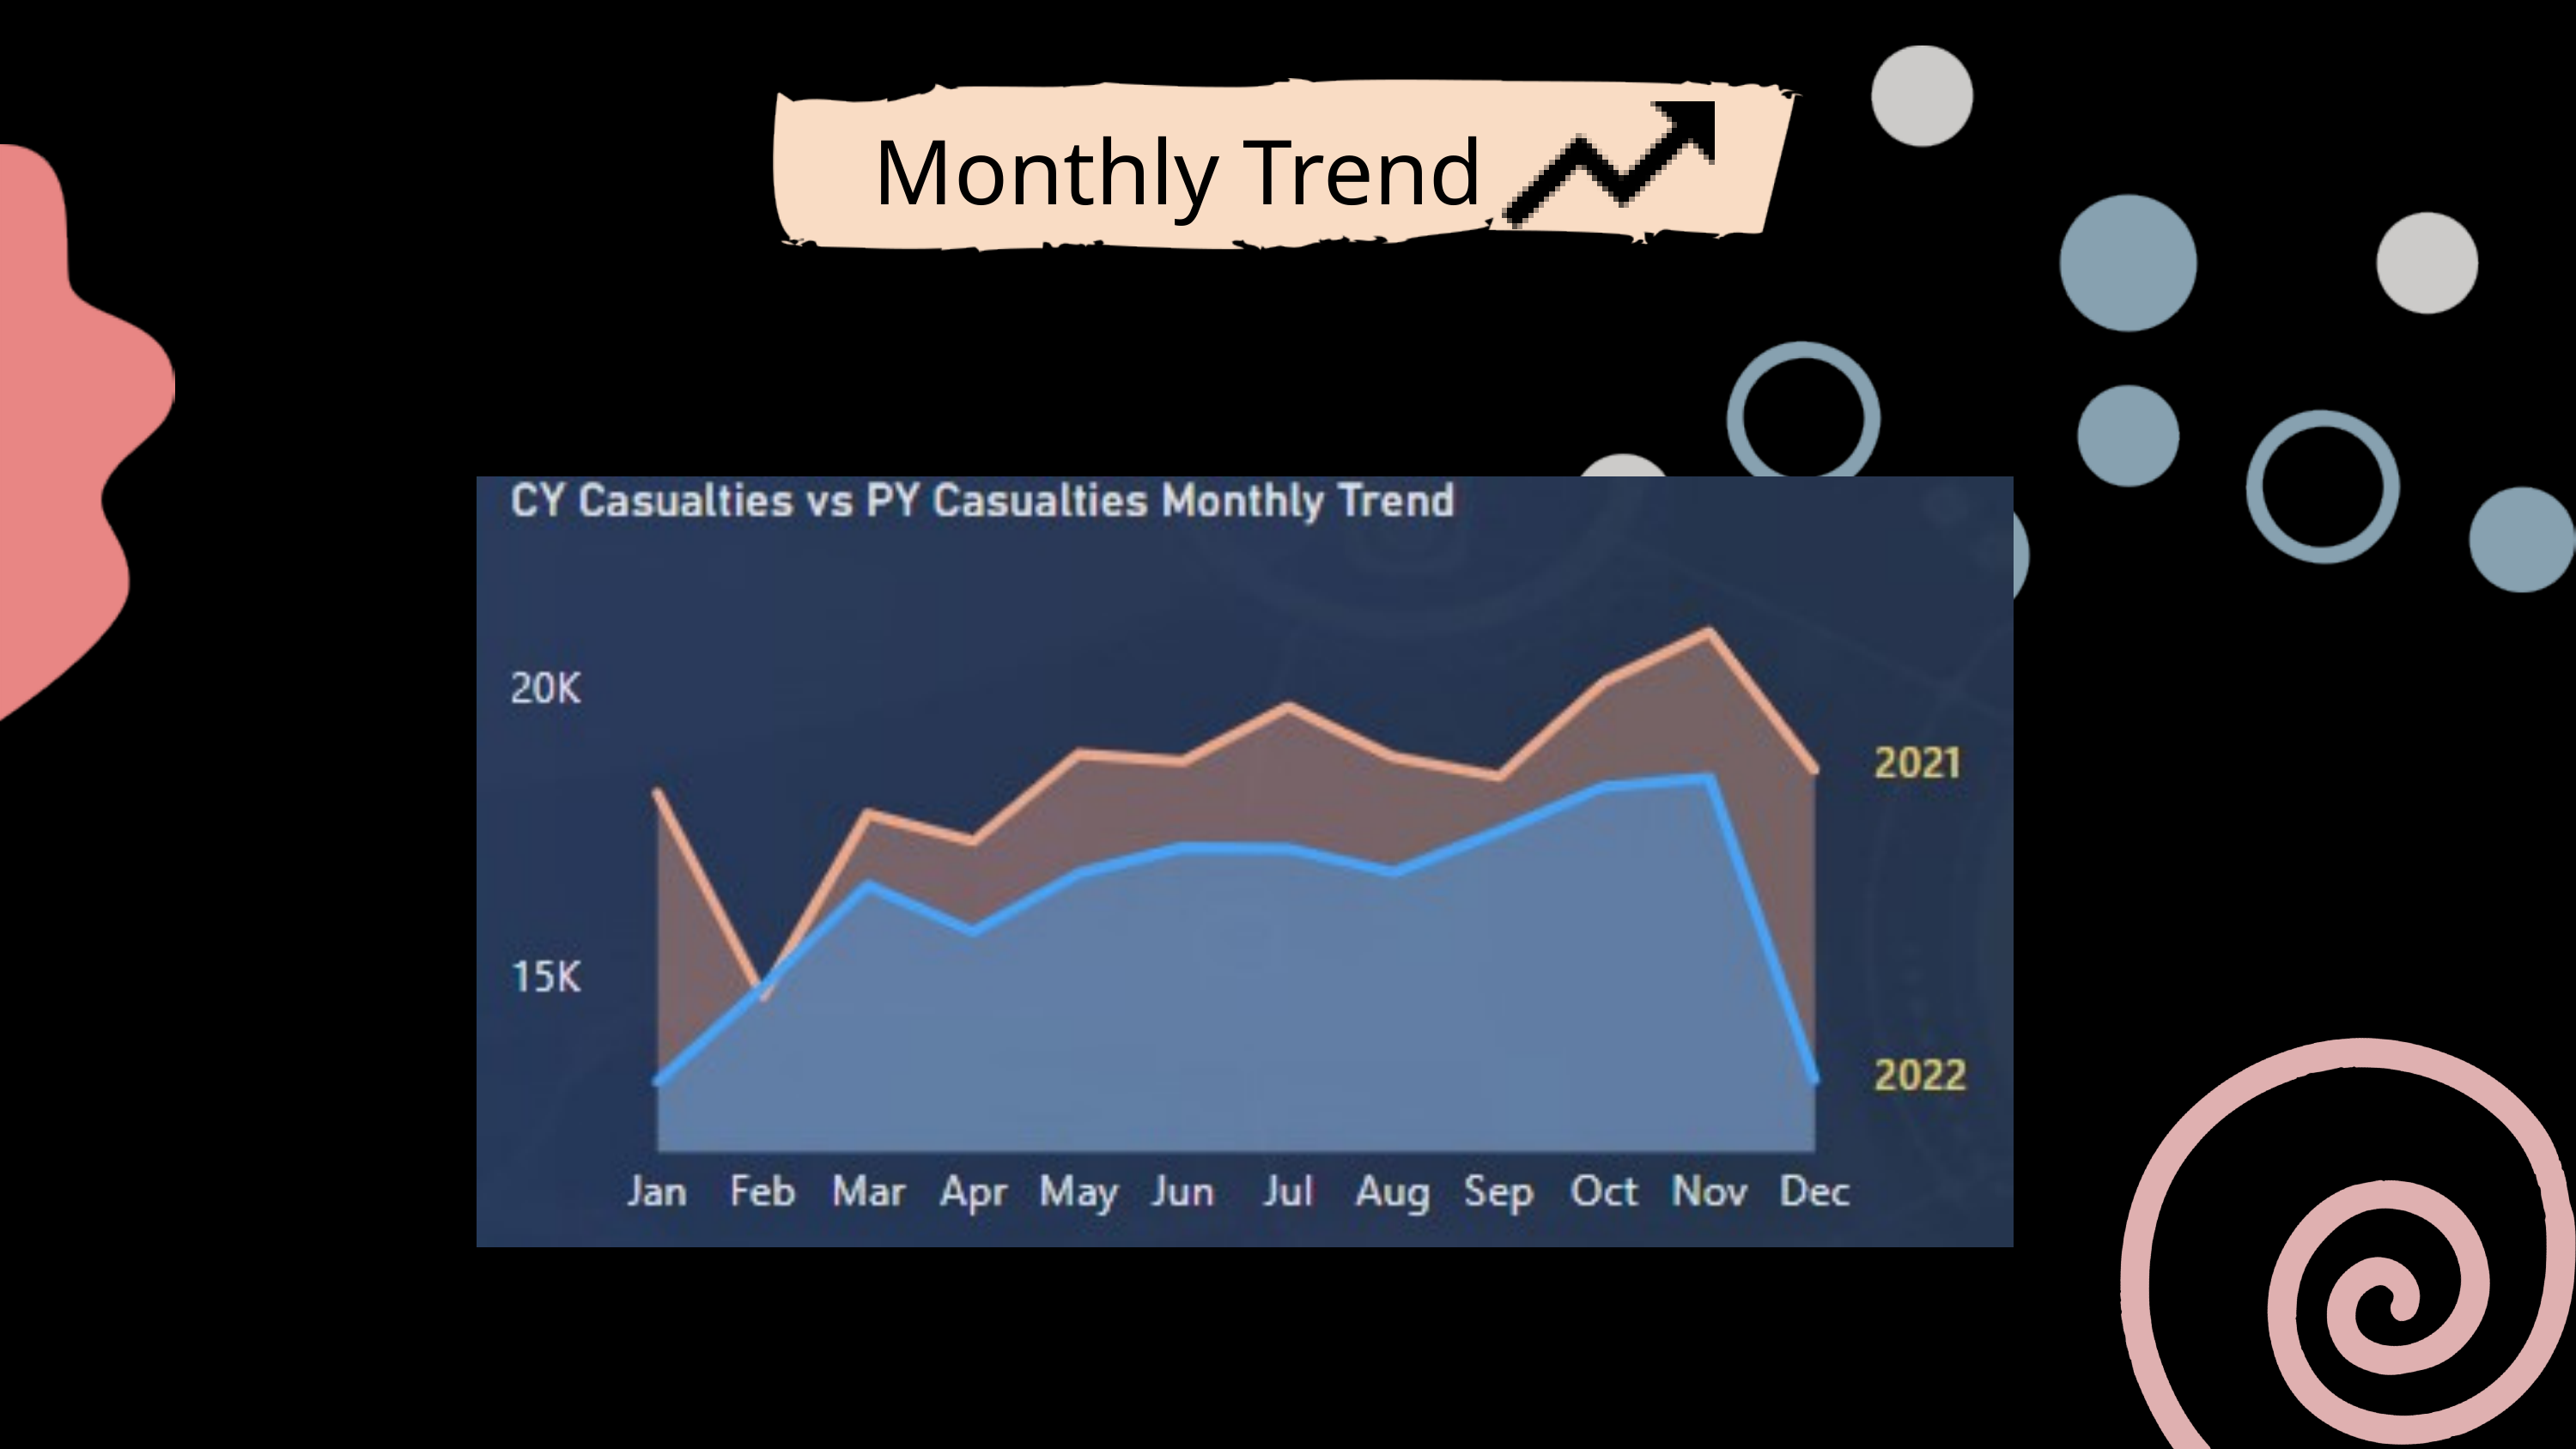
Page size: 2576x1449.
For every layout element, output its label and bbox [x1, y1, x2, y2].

picture [2077, 998, 2576, 1449]
picture [0, 144, 175, 724]
picture [476, 45, 2576, 1247]
